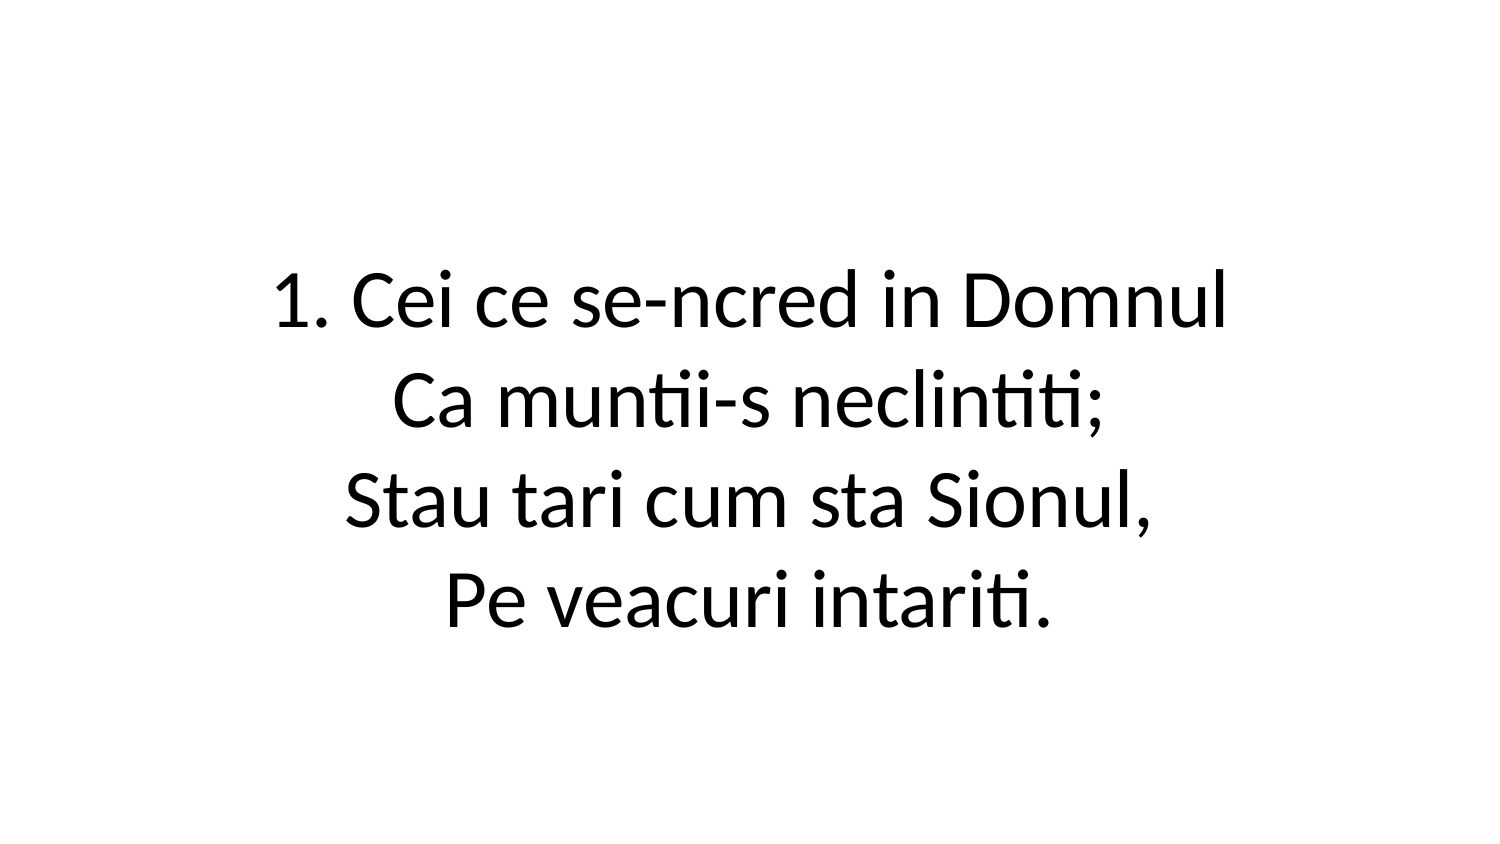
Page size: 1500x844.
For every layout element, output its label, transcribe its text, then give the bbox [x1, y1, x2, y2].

text_box 1. Cei ce se-ncred in Domnul Ca muntii-s neclintiti; Stau tari cum sta Sionul, Pe veacuri intariti. [254, 192, 1246, 652]
